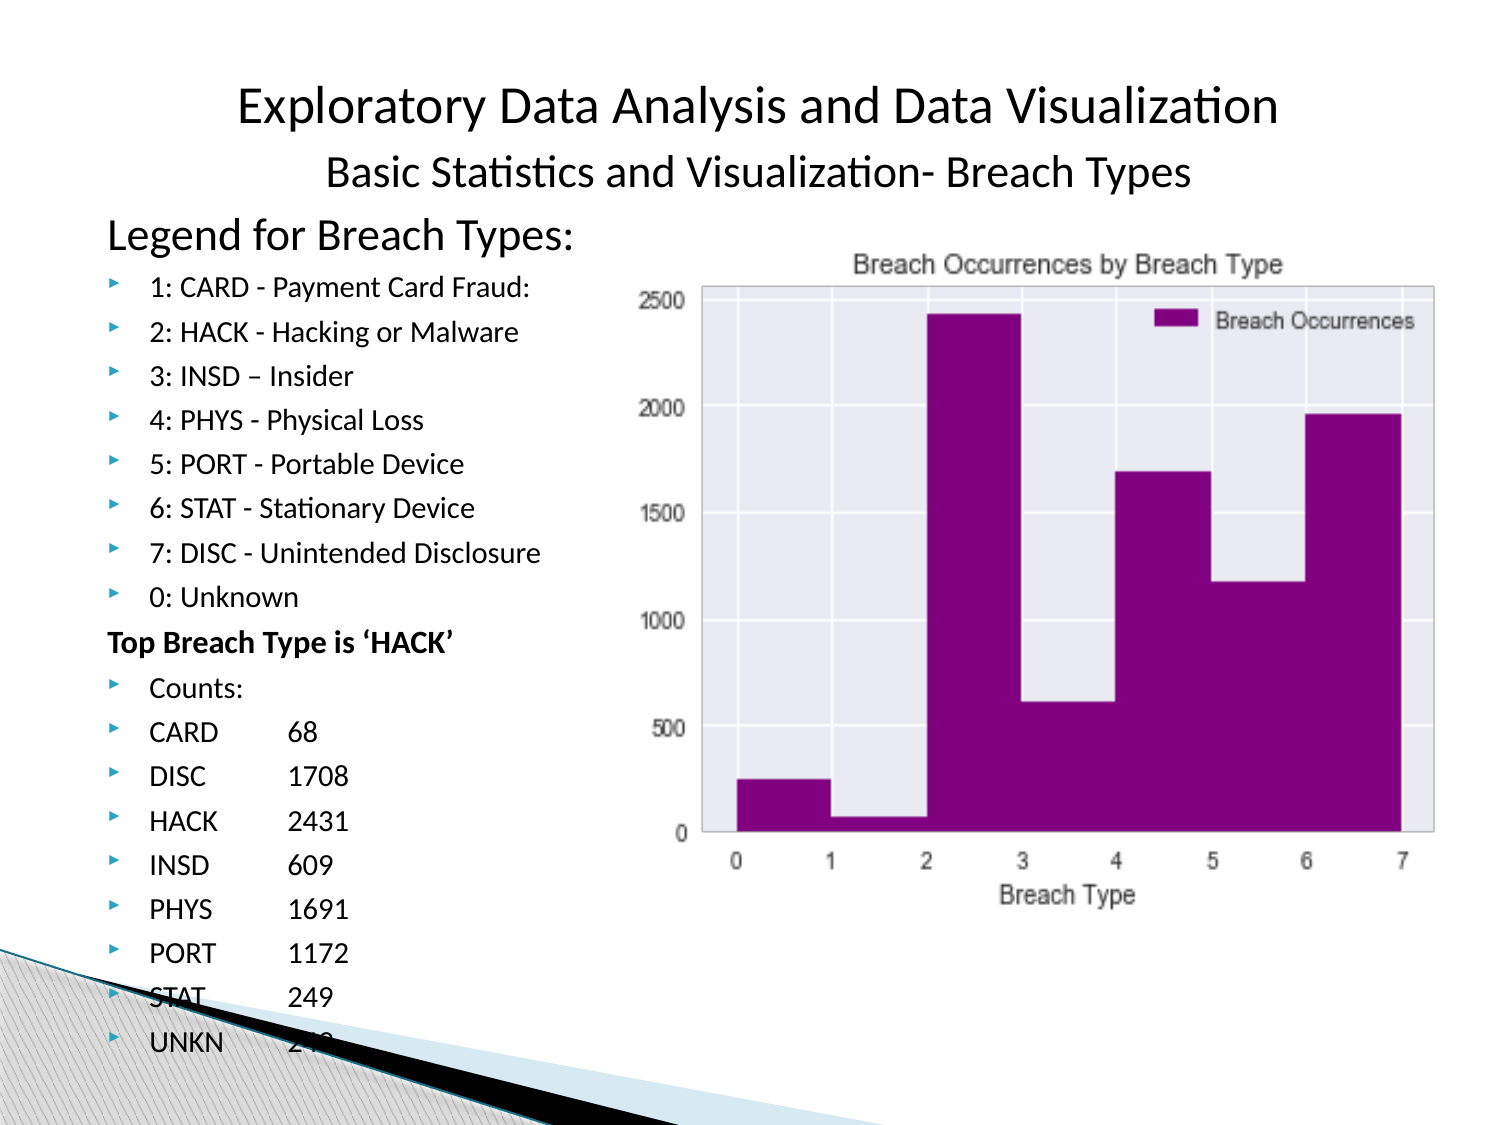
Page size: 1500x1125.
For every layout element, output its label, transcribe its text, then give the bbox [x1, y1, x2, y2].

picture [624, 237, 1451, 926]
list Exploratory Data Analysis and Data Visualization Basic Statistics and Visualization- Breach Types Legend for Breach Types: 1: CARD - Payment Card Fraud: 2: HACK - Hacking or Malware 3: INSD – Insider 4: PHYS - Physical Loss 5: PORT - Portable Device 6: STAT - Stationary Device 7: DISC - Unintended Disclosure 0: Unknown Top Breach Type is ‘HACK’ Counts: CARD 68 DISC 1708 HACK 2431 INSD 609 PHYS 1691 PORT 1172 STAT 249 UNKN 249 [75, 62, 1425, 1075]
